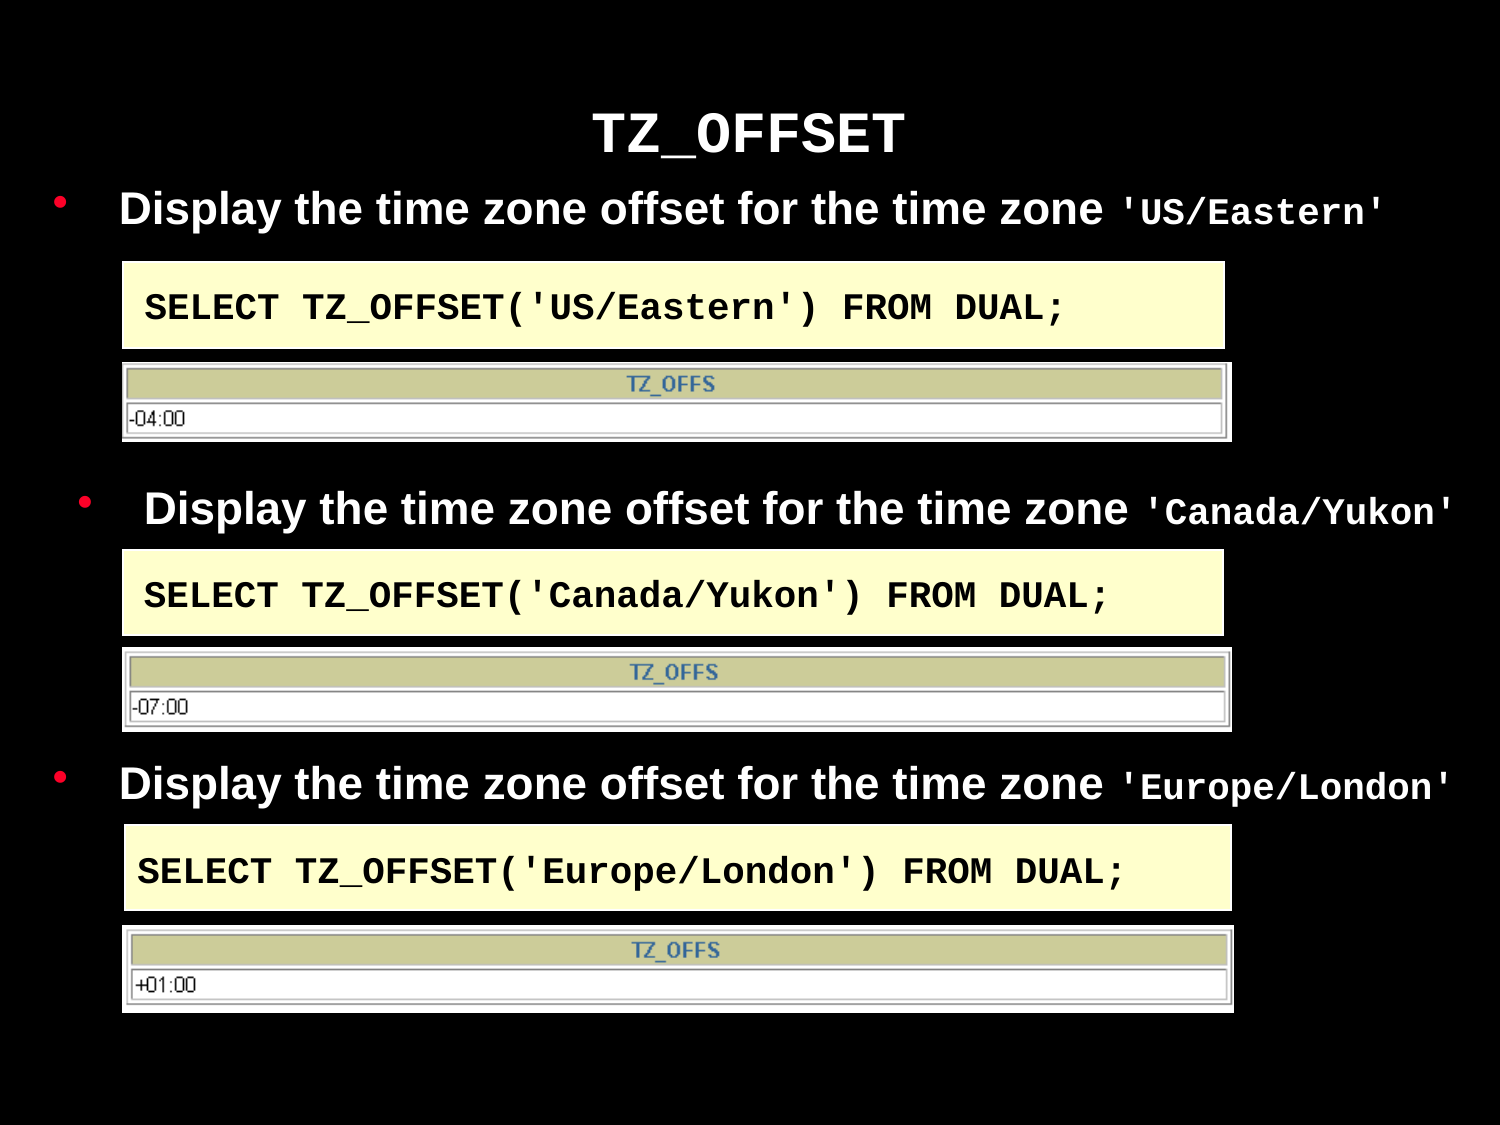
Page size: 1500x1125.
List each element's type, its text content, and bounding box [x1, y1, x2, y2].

picture [122, 362, 1232, 442]
text_box Display the time zone offset for the time zone 'Canada/Yukon' [62, 474, 1500, 543]
text_box Display the time zone offset for the time zone 'US/Eastern' [37, 174, 1475, 243]
picture [122, 647, 1232, 733]
text_box SELECT TZ_OFFSET('Canada/Yukon') FROM DUAL; [129, 562, 1140, 622]
text_box SELECT TZ_OFFSET('Europe/London') FROM DUAL; [122, 838, 1169, 898]
text_box [125, 824, 1232, 911]
title TZ_OFFSET [141, 86, 1357, 174]
text_box [122, 549, 1224, 636]
text_box Display the time zone offset for the time zone 'Europe/London' [37, 749, 1475, 818]
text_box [122, 262, 1225, 348]
picture [122, 925, 1234, 1013]
